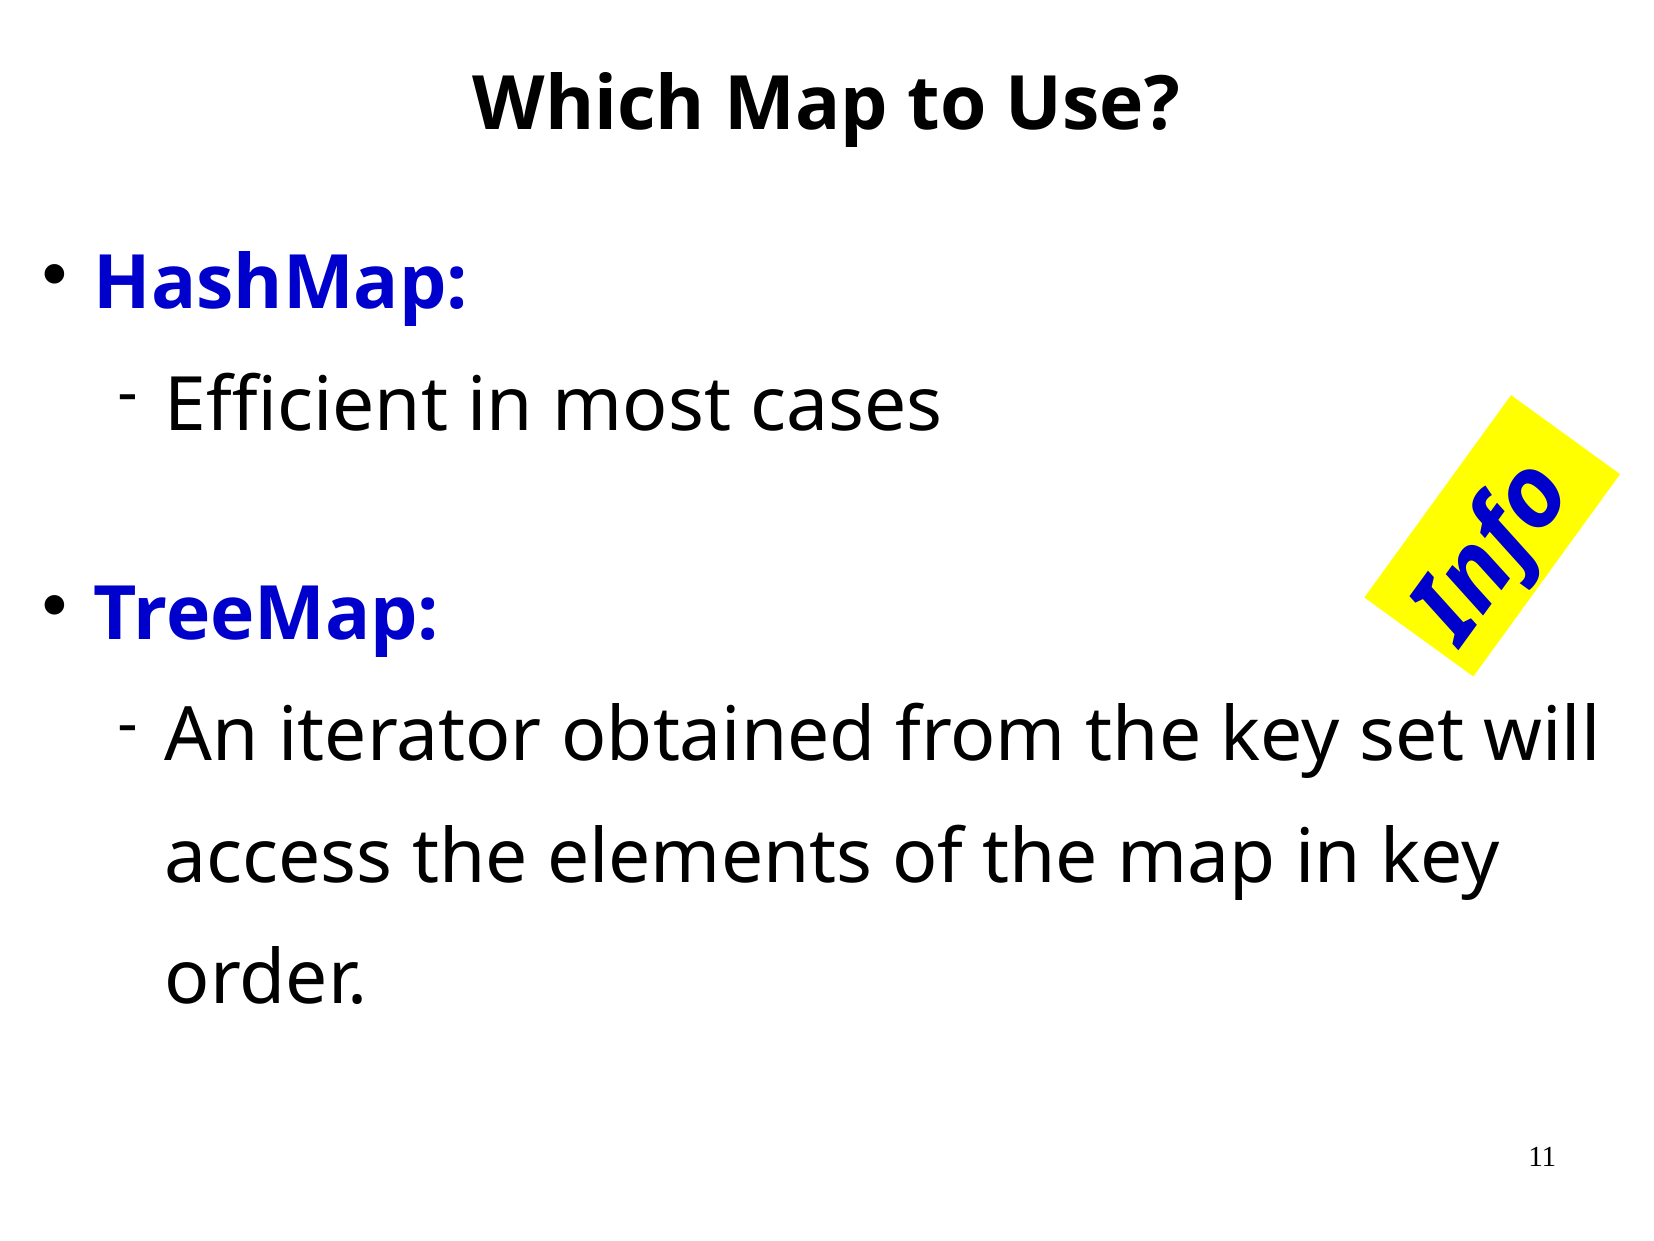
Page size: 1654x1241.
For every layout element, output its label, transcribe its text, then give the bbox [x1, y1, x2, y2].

list HashMap: Efficient in most cases TreeMap: An iterator obtained from the key set will access the elements of the map in key order. [24, 202, 1602, 1153]
text_box Info [1364, 395, 1621, 677]
title Which Map to Use? [121, 3, 1532, 202]
